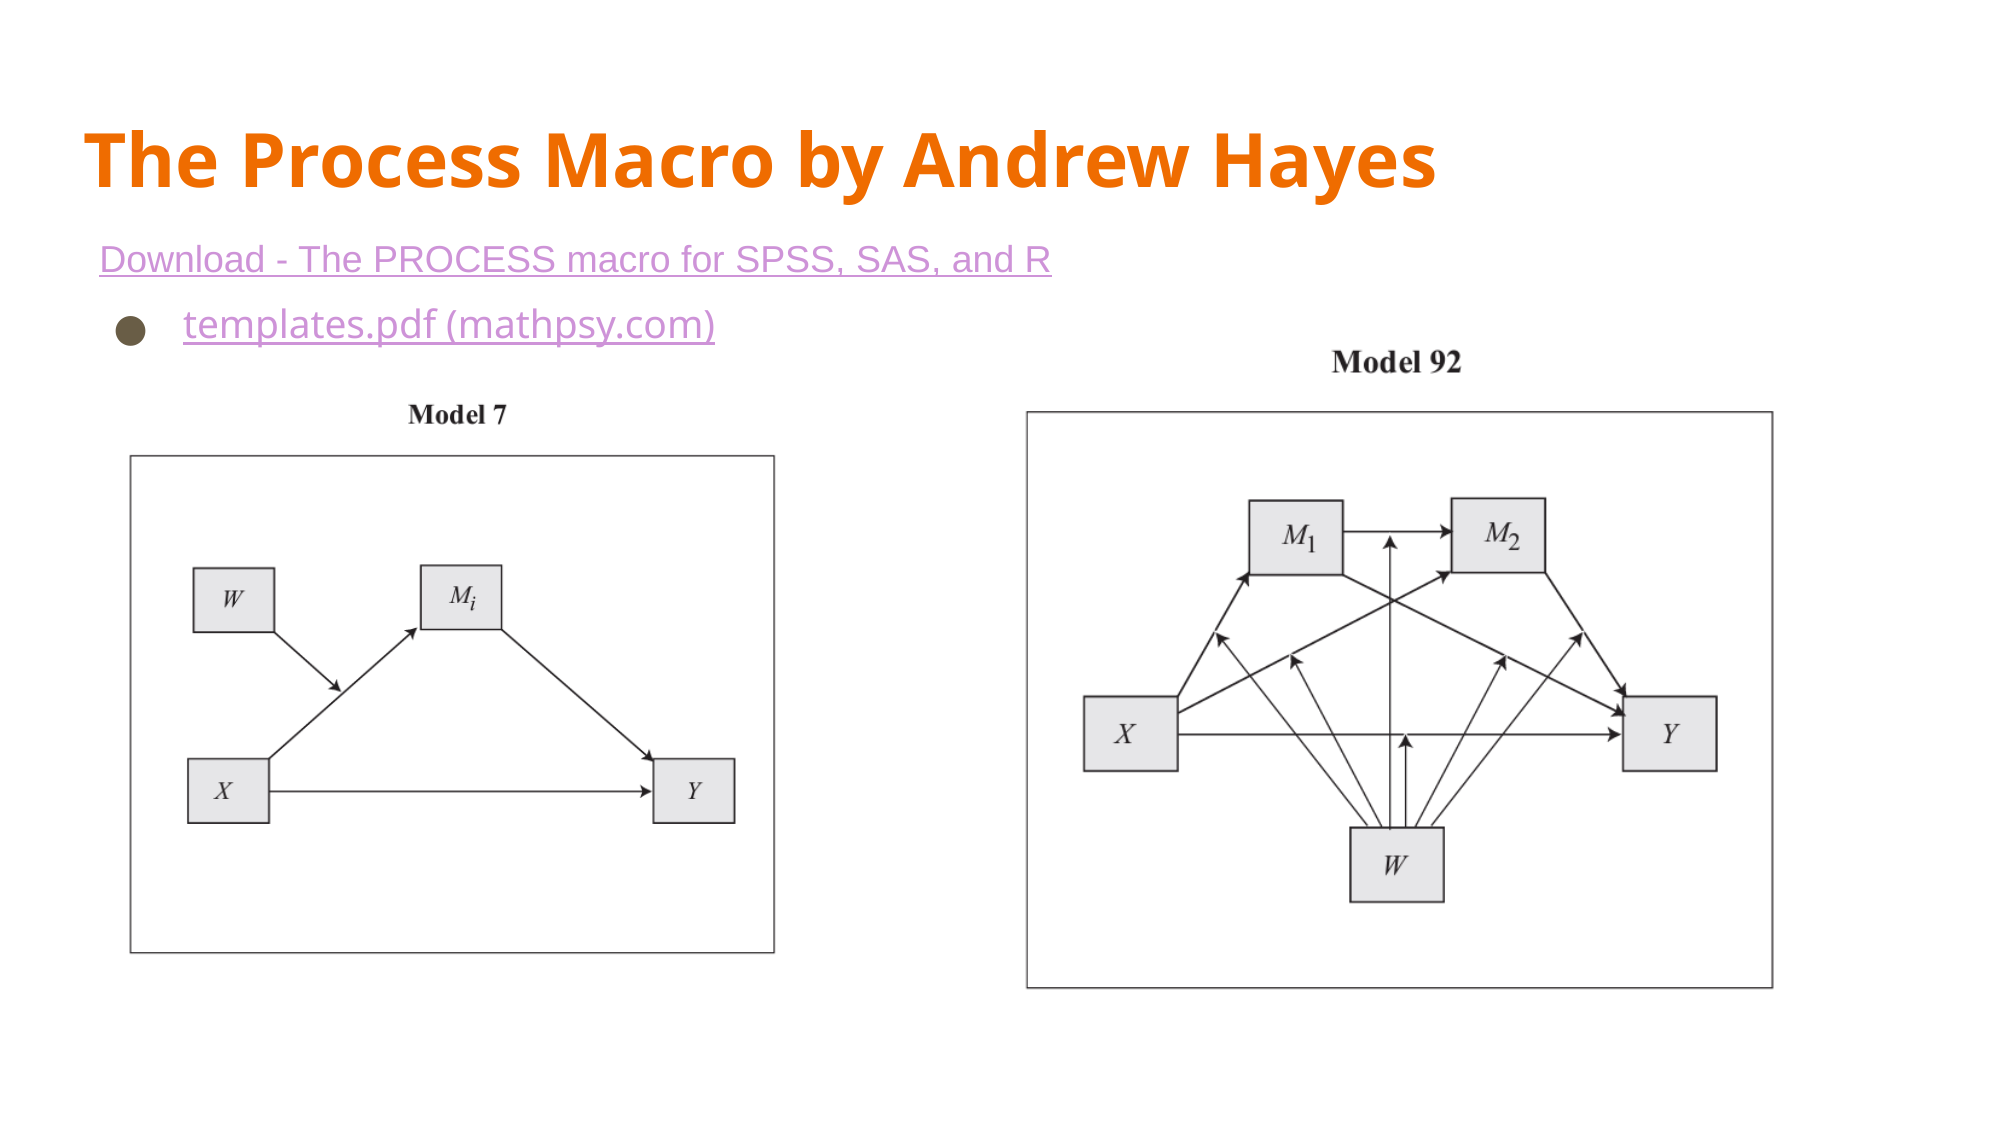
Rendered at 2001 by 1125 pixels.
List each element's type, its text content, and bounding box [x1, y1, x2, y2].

list templates.pdf (mathpsy.com) [68, 276, 943, 1000]
picture [983, 340, 1813, 1015]
title The Process Macro by Andrew Hayes [68, 97, 1932, 252]
text_box Download - The PROCESS macro for SPSS, SAS, and R [84, 227, 1085, 288]
picture [91, 383, 825, 983]
